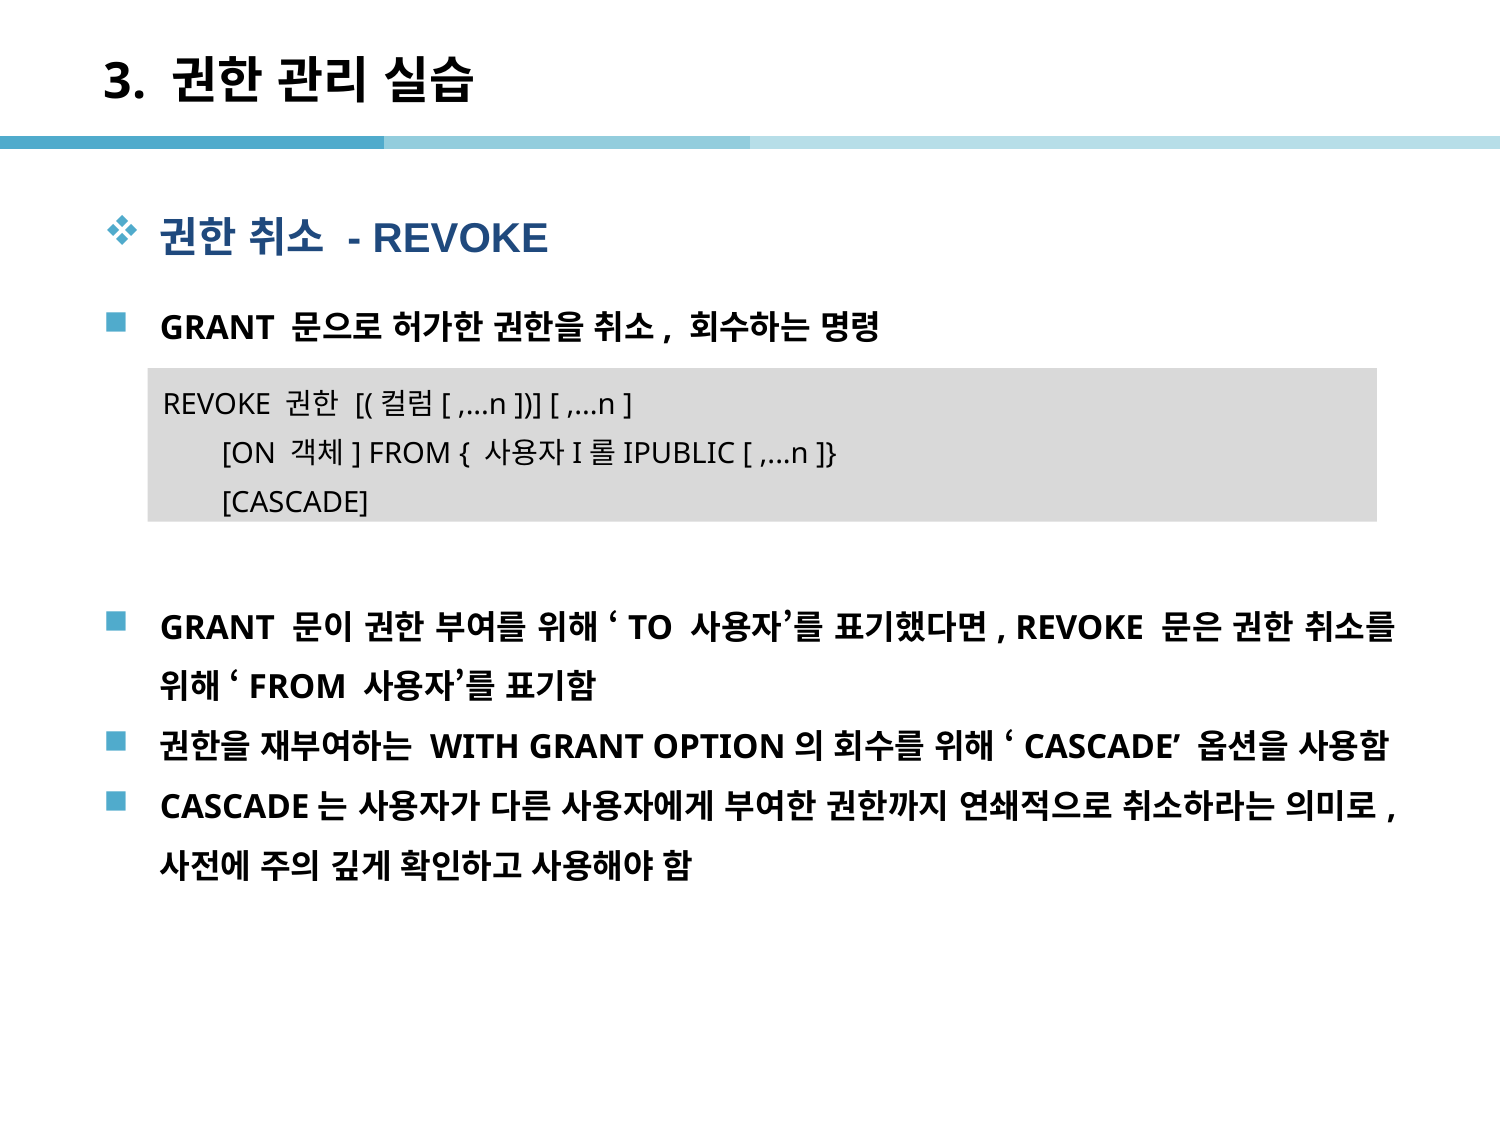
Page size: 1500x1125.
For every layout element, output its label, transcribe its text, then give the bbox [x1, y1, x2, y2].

list GRANT 문으로 허가한 권한을 취소, 회수하는 명령 GRANT 문이 권한 부여를 위해 ‘TO 사용자’를 표기했다면, REVOKE 문은 권한 취소를 위해 ‘FROM 사용자’를 표기함 권한을 재부여하는 WITH GRANT OPTION의 회수를 위해 ‘CASCADE’ 옵션을 사용함 CASCADE는 사용자가 다른 사용자에게 부여한 권한까지 연쇄적으로 취소하라는 의미로, 사전에 주의 깊게 확인하고 사용해야 함 [88, 278, 1412, 1001]
text_box REVOKE 권한 [(컬럼[ ,...n ])] [ ,...n ] [ON 객체] FROM { 사용자Ι롤ΙPUBLIC [ ,...n ]} [CASCADE] [147, 368, 1377, 522]
text_box 권한 취소 - REVOKE [88, 177, 1412, 274]
title 3. 권한 관리 실습 [88, 32, 1330, 124]
